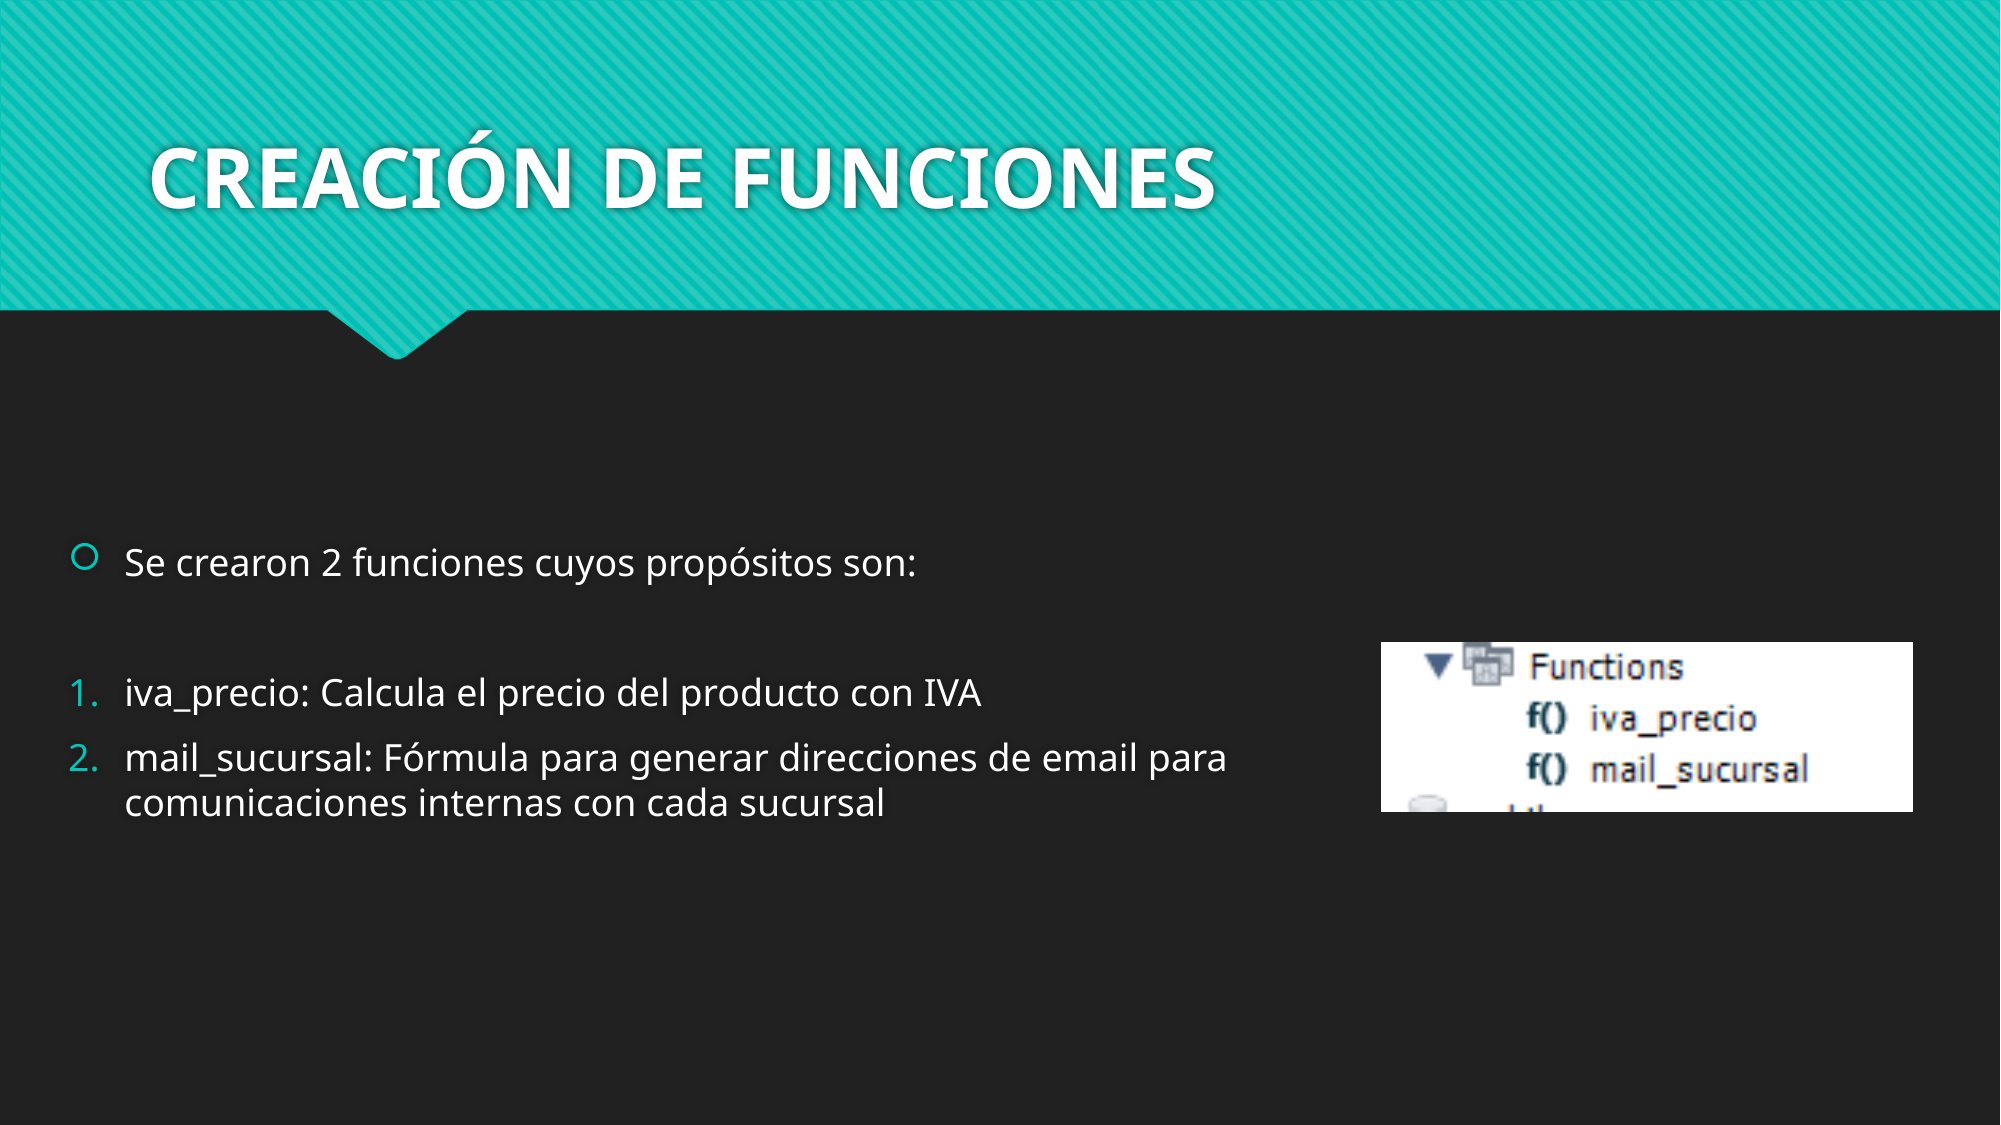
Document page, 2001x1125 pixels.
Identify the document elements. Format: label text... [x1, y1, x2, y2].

picture [1381, 642, 1913, 812]
list Se crearon 2 funciones cuyos propósitos son: iva_precio: Calcula el precio del producto con IVA mail_sucursal: Fórmula para generar direcciones de email para comunicaciones internas con cada sucursal [53, 383, 1303, 980]
title CREACIÓN DE FUNCIONES [132, 73, 1868, 233]
